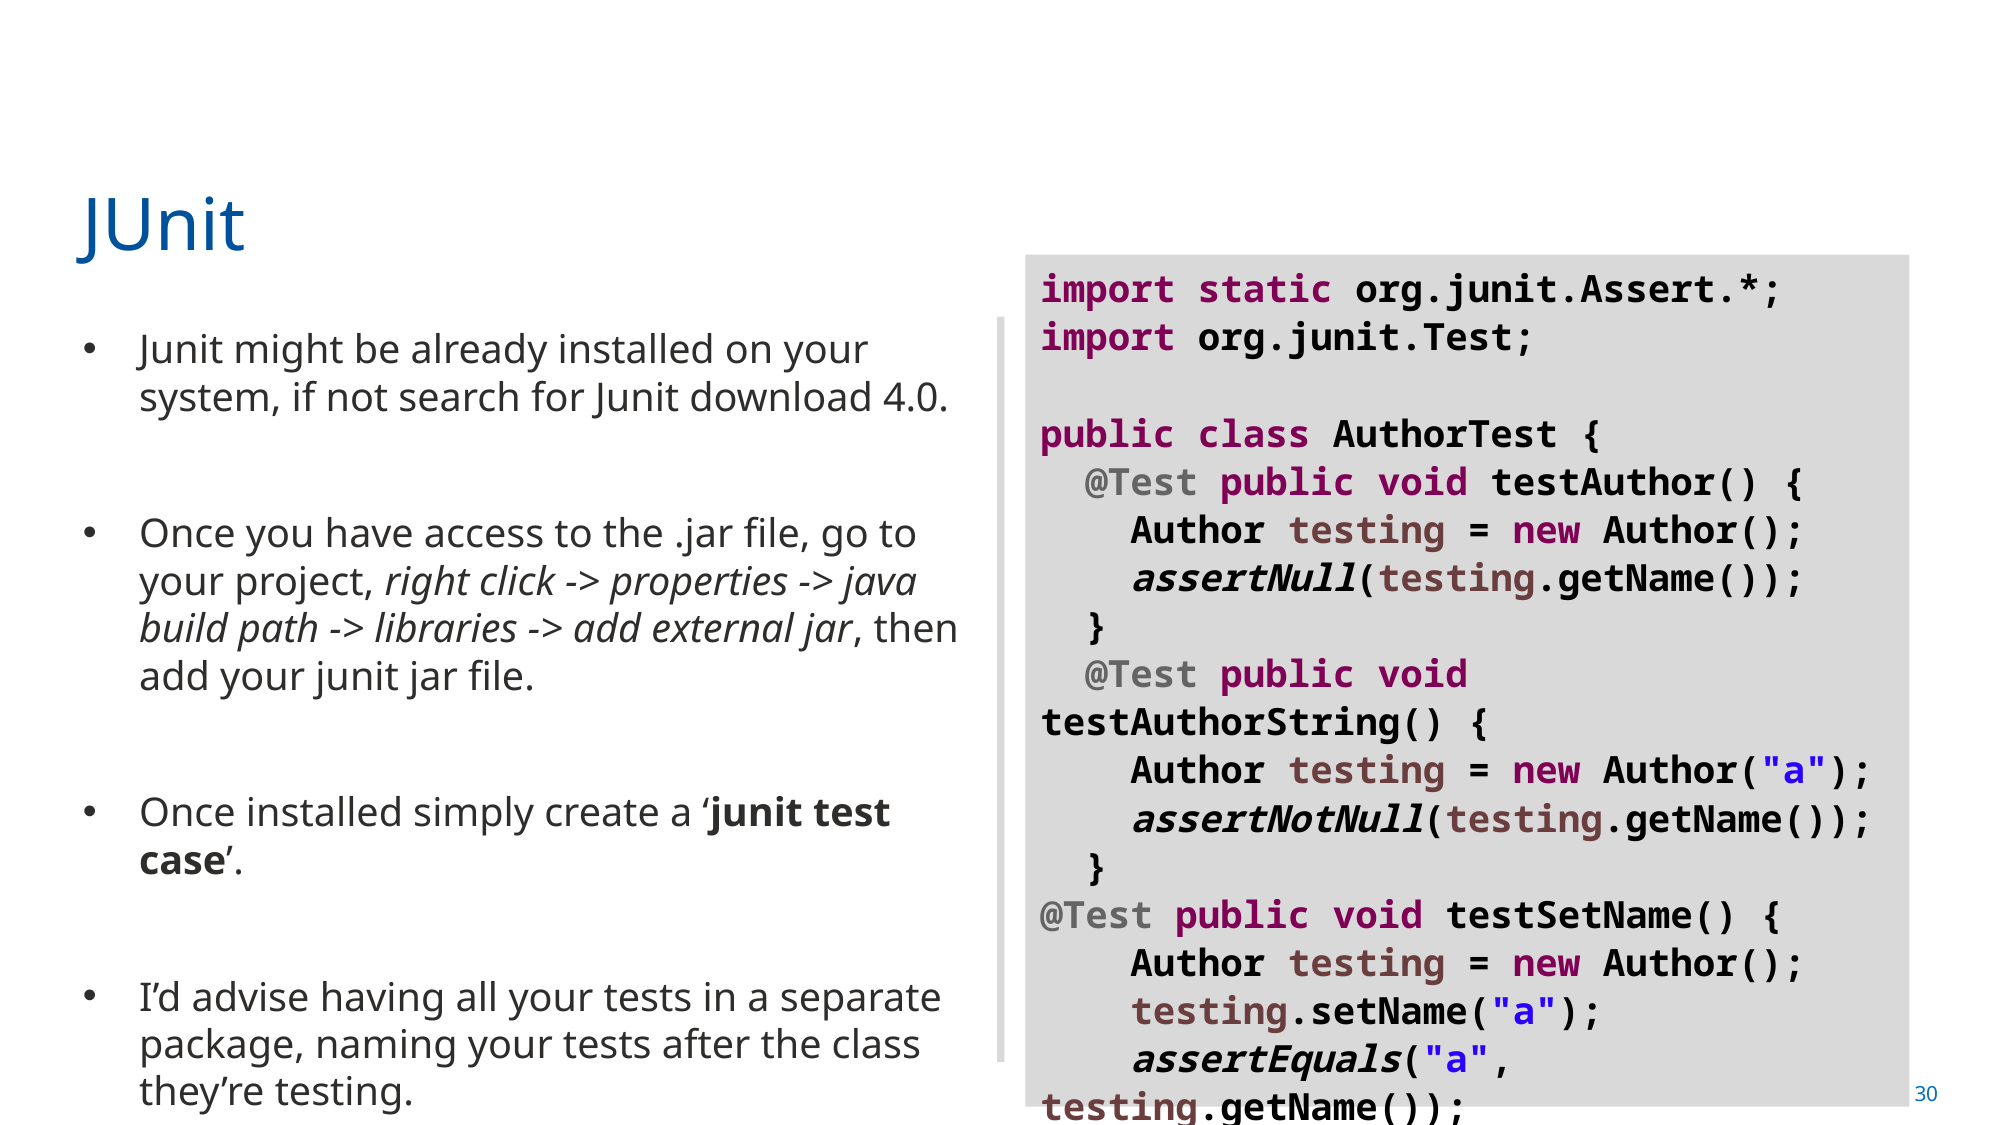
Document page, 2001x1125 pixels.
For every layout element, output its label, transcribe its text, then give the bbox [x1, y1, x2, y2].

text_box import static org.junit.Assert.*; import org.junit.Test; public class AuthorTest { @Test public void testAuthor() { Author testing = new Author(); assertNull(testing.getName()); } @Test public void testAuthorString() { Author testing = new Author("a"); assertNotNull(testing.getName()); } @Test public void testSetName() { Author testing = new Author(); testing.setName("a"); assertEquals("a", testing.getName()); } [1025, 254, 1910, 1107]
title JUnit [67, 170, 1565, 273]
list Junit might be already installed on your system, if not search for Junit download 4.0. Once you have access to the .jar file, go to your project, right click -> properties -> java build path -> libraries -> add external jar, then add your junit jar file. Once installed simply create a ‘junit test case’. I’d advise having all your tests in a separate package, naming your tests after the class they’re testing. [67, 316, 984, 1063]
